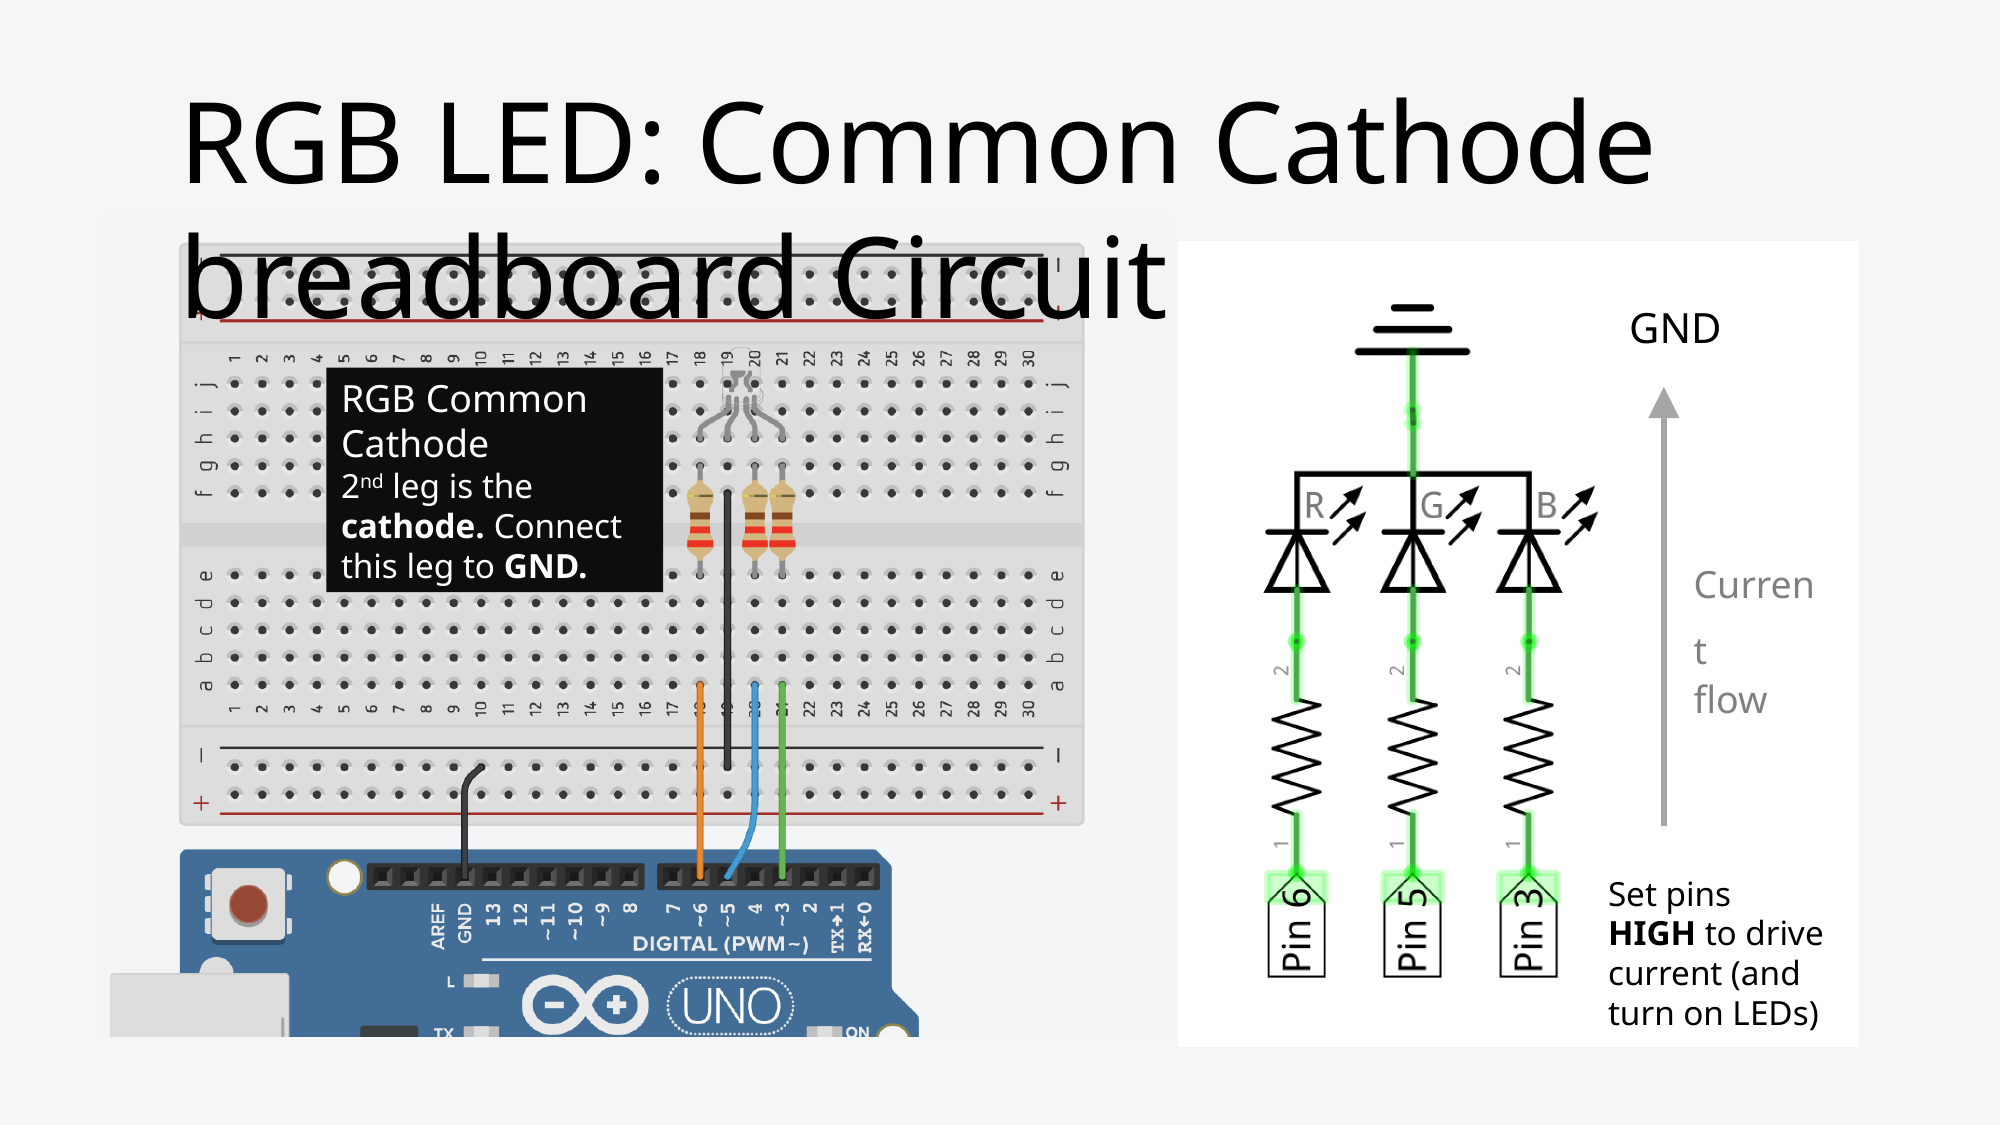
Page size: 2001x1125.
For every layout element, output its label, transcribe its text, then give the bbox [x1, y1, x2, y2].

picture [1234, 270, 1615, 1013]
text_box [1593, 294, 1843, 1002]
text_box RGB LED: Common Cathode breadboard Circuit [164, 63, 2000, 348]
text_box [1178, 348, 1859, 1047]
picture [98, 214, 1174, 1037]
